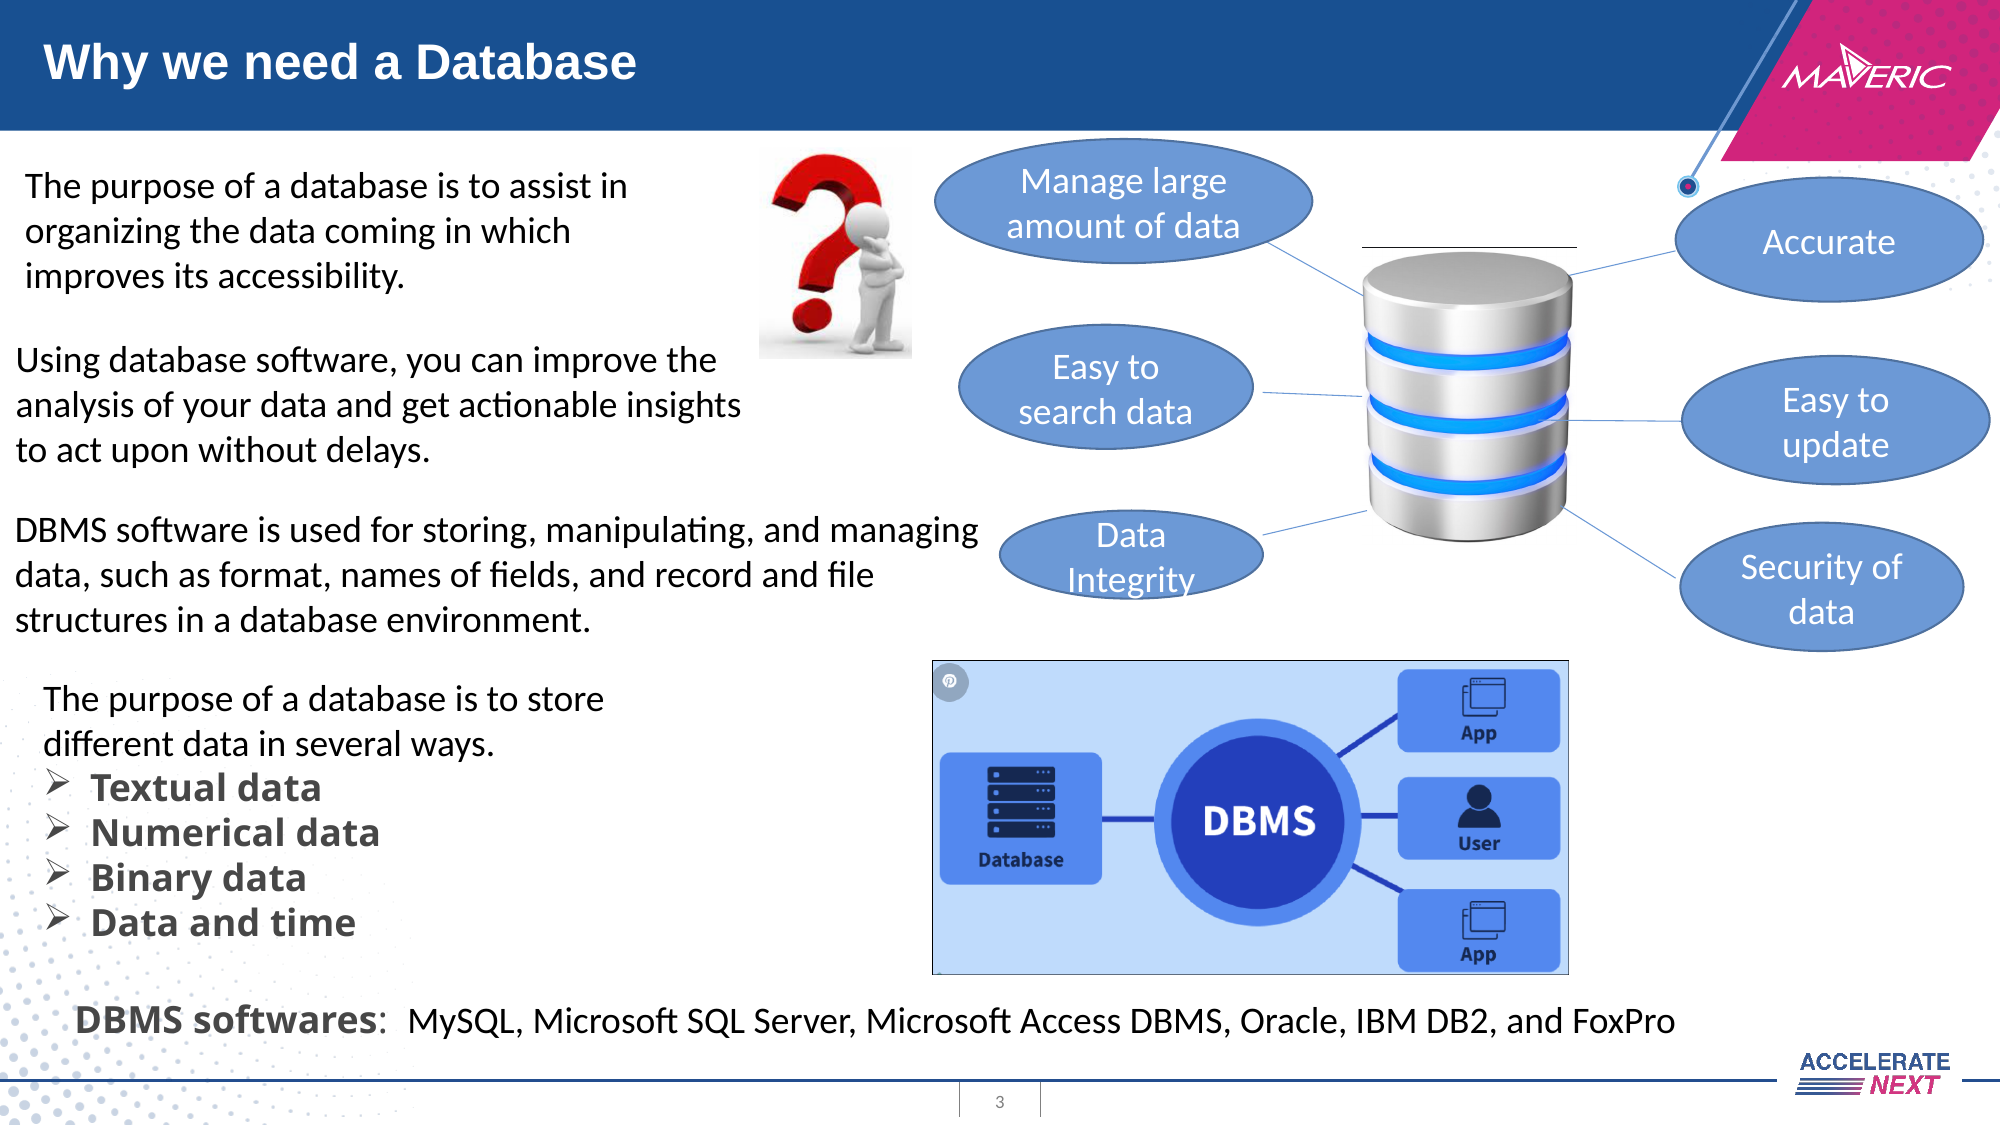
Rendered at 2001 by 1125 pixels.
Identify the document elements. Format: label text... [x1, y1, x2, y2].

slide_number 3 [959, 1083, 1041, 1119]
picture [1791, 1051, 1953, 1097]
text_box Using database software, you can improve the analysis of your data and get actionable insights to act upon without delays. [0, 327, 780, 477]
title Why we need a Database [28, 27, 1618, 99]
text_box Accurate [1674, 176, 1985, 303]
text_box The purpose of a database is to assist in organizing the data coming in which improves its accessibility. [10, 153, 714, 304]
text_box DBMS softwares: MySQL, Microsoft SQL Server, Microsoft Access DBMS, Oracle, IBM DB2, and FoxPro [59, 988, 1859, 1049]
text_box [1262, 392, 1363, 397]
text_box Easy to search data [958, 323, 1255, 450]
picture [0, 671, 514, 1125]
text_box Manage large amount of data [934, 137, 1314, 265]
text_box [1262, 239, 1364, 296]
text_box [1262, 510, 1367, 536]
picture [1362, 247, 1577, 545]
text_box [1568, 250, 1676, 276]
text_box Data Integrity [1000, 509, 1264, 600]
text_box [1560, 505, 1676, 579]
text_box The purpose of a database is to store different data in several ways. Textual data Numerical data Binary data Data and time [28, 666, 760, 952]
text_box Security of data [1679, 521, 1965, 653]
picture [759, 147, 912, 359]
text_box DBMS software is used for storing, manipulating, and managing data, such as format, names of fields, and record and file structures in a database environment. [0, 498, 1000, 648]
picture [932, 660, 1569, 975]
text_box Easy to update [1681, 354, 1991, 486]
